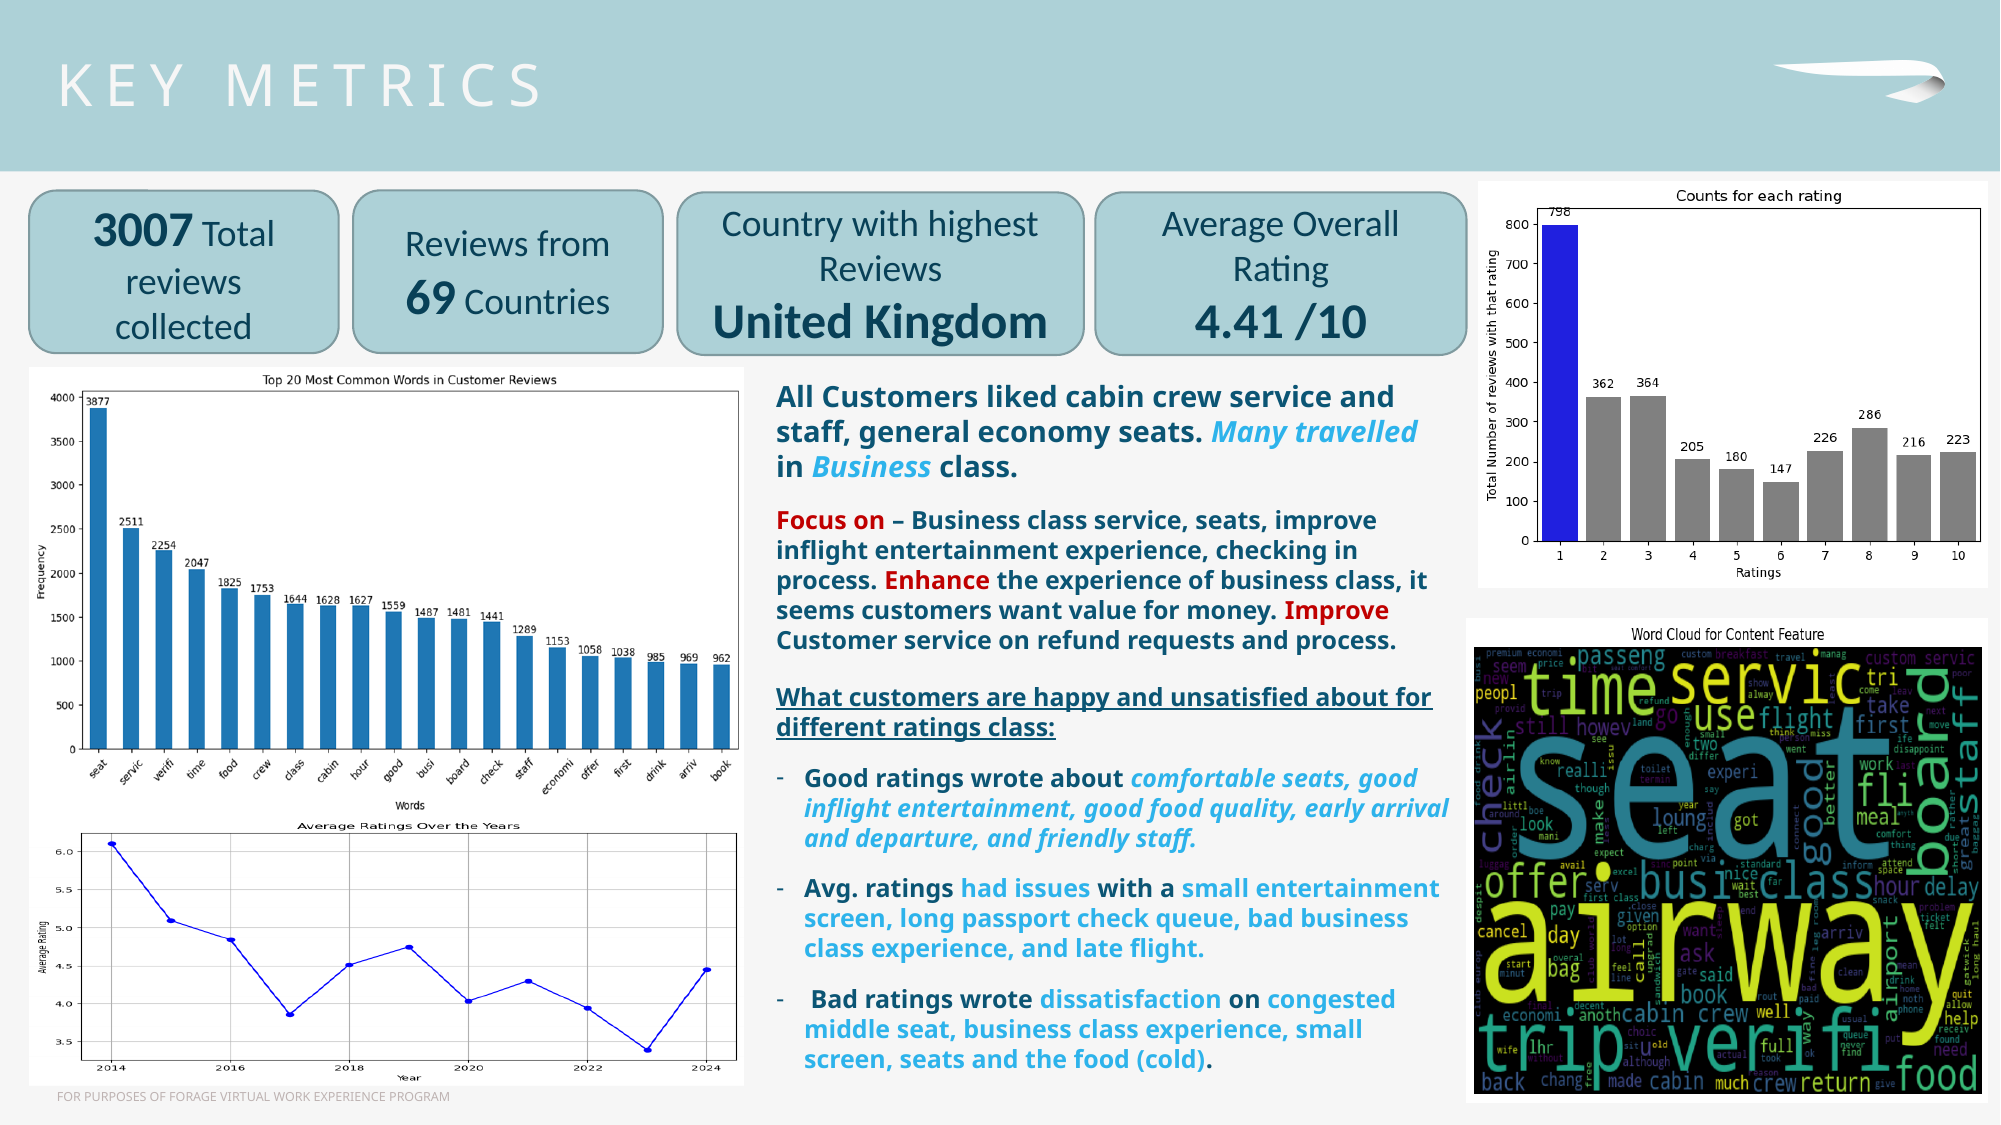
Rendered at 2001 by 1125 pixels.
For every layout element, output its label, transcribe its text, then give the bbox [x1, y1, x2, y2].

picture [1477, 181, 1988, 588]
text_box Reviews from 69 Countries [352, 189, 664, 355]
text_box What customers are happy and unsatisfied about for different ratings class: Good ratings wrote about comfortable seats, good inflight entertainment, good food quality, early arrival and departure, and friendly staff. Avg. ratings had issues with a small entertainment screen, long passport check queue, bad business class experience, and late flight. Bad ratings wrote dissatisfaction on congested middle seat, business class experience, small screen, seats and the food (cold). [761, 674, 1466, 1088]
text_box Average Overall Rating 4.41 /10 [1094, 191, 1468, 357]
picture [29, 367, 744, 1086]
list All Customers liked cabin crew service and staff, general economy seats. Many travelled in Business class. Focus on – Business class service, seats, improve inflight entertainment experience, checking in process. Enhance the experience of business class, it seems customers want value for money. Improve Customer service on refund requests and process. [761, 371, 1467, 660]
text_box Country with highest Reviews United Kingdom [676, 191, 1085, 357]
picture [1773, 60, 1945, 103]
text_box 3007 Total reviews collected [28, 189, 340, 355]
title Key metrics [56, 51, 1500, 125]
picture [1466, 618, 1988, 1104]
